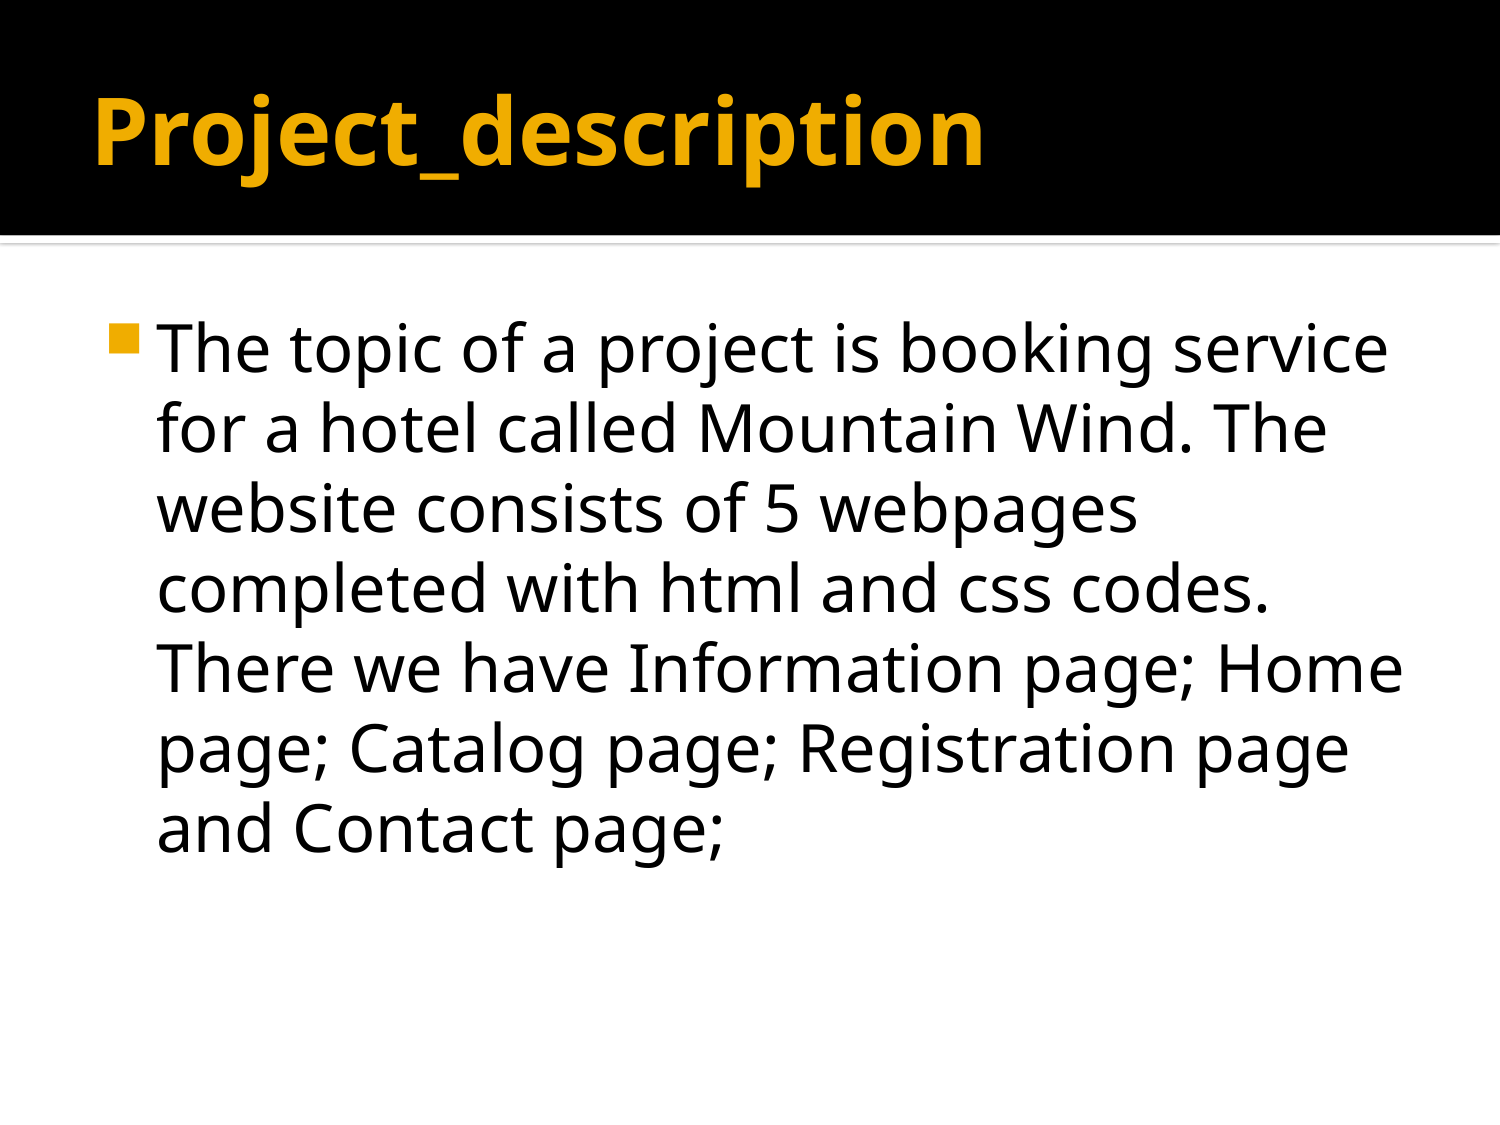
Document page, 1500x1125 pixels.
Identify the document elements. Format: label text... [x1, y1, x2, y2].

list The topic of a project is booking service for a hotel called Mountain Wind. The website consists of 5 webpages completed with html and css codes. There we have Information page; Home page; Catalog page; Registration page and Contact page; [75, 291, 1425, 1050]
title Project_description [75, 25, 1425, 231]
